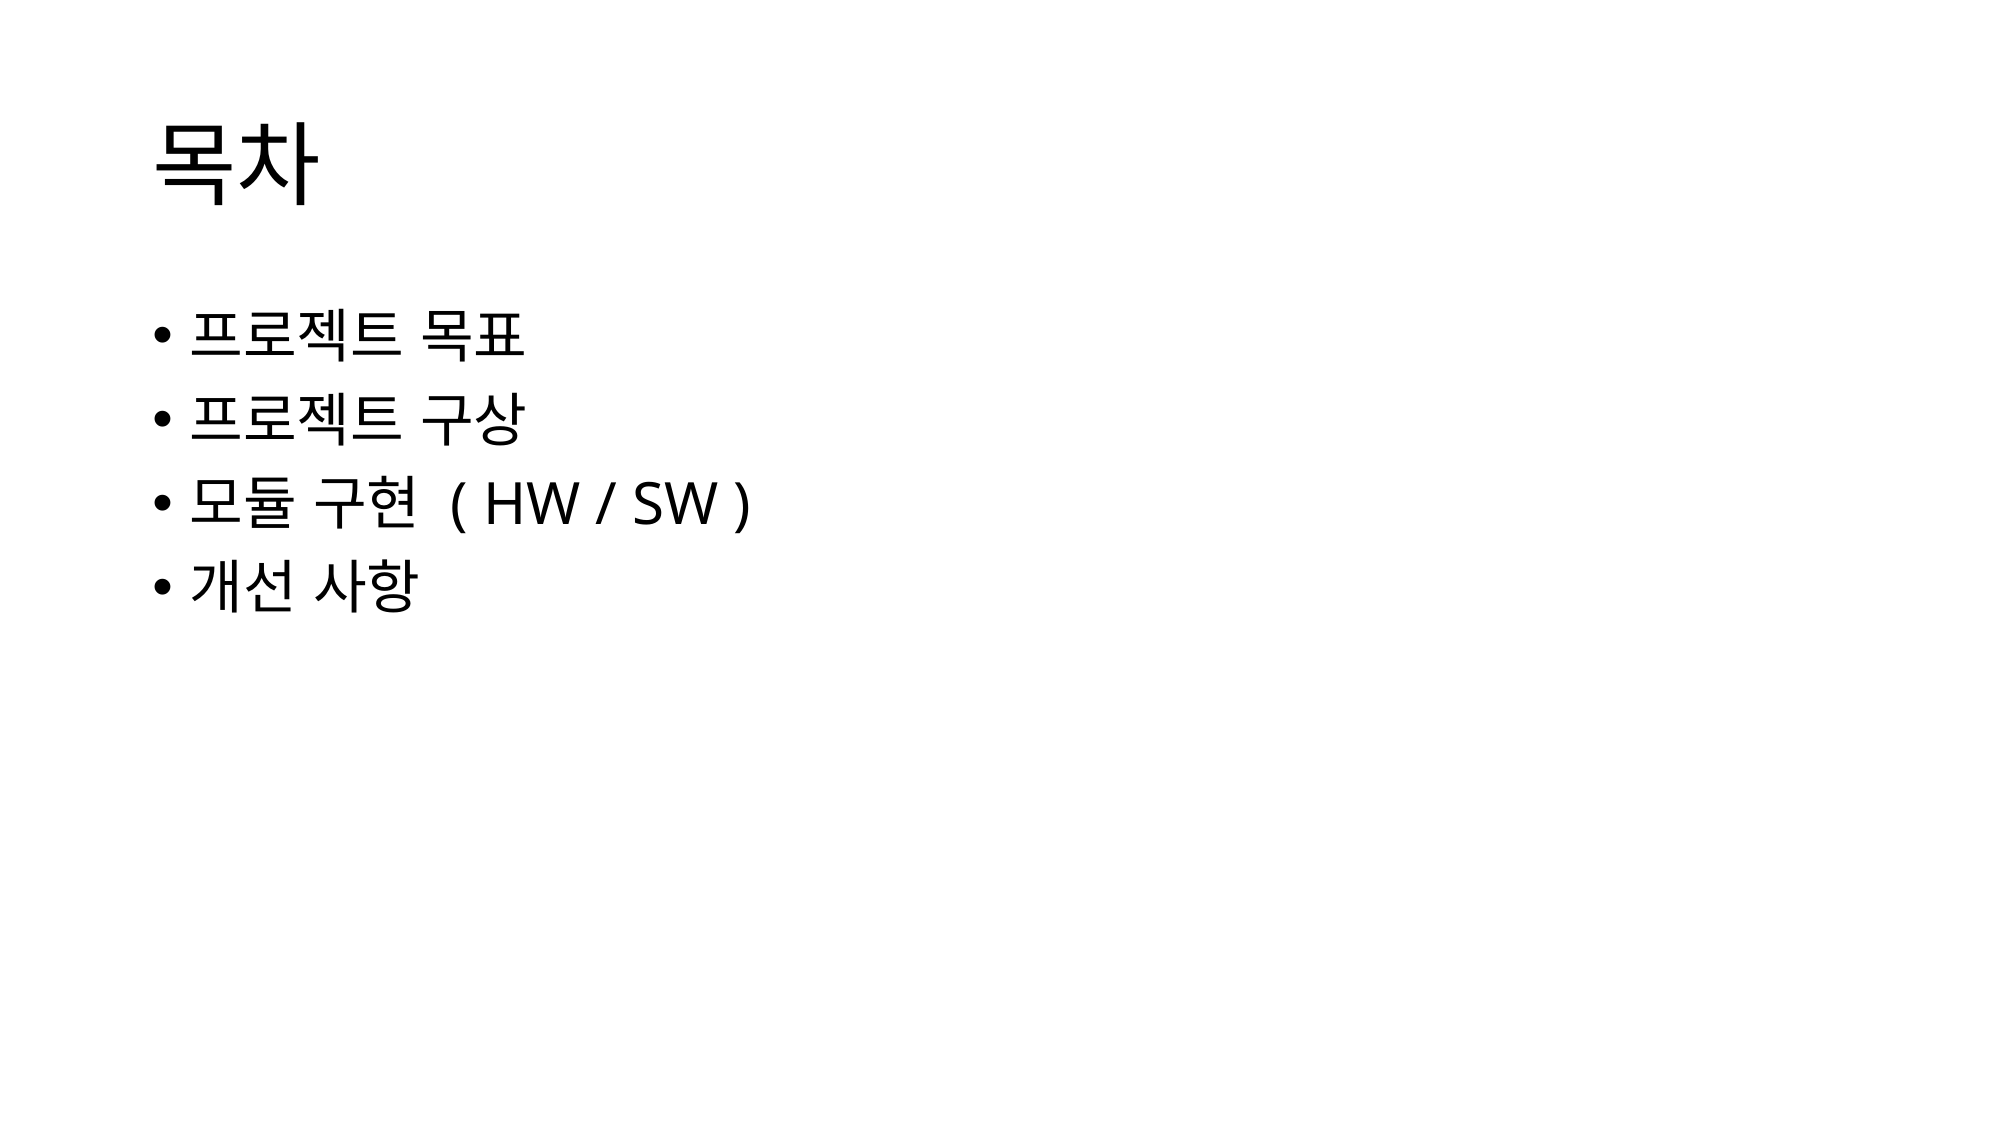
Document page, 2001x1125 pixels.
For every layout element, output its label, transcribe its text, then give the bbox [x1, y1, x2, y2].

title 목차 [137, 59, 1863, 278]
list 프로젝트 목표 프로젝트 구상 모듈 구현 ( HW / SW ) 개선 사항 [137, 299, 1863, 1014]
